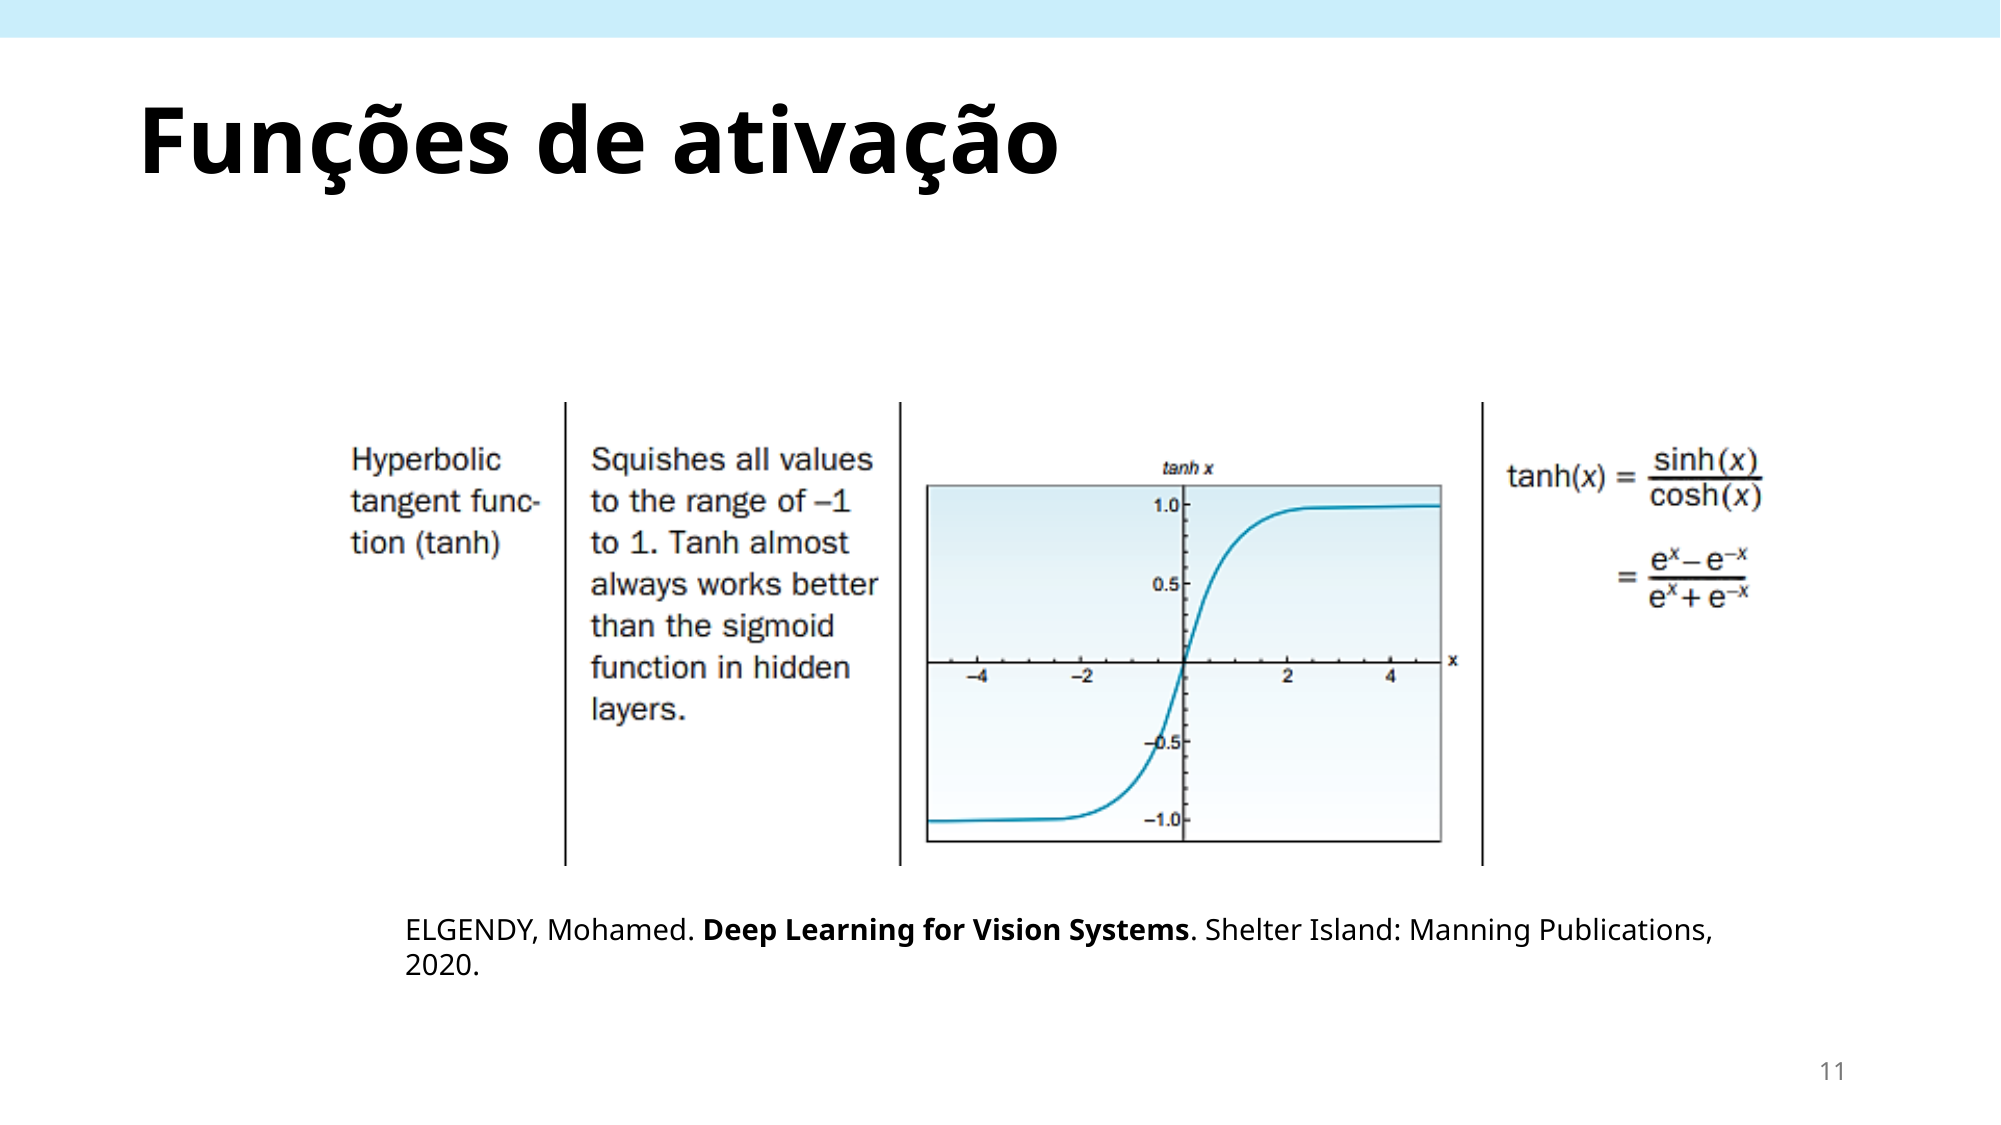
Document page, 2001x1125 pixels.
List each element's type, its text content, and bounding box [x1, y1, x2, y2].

picture [330, 401, 1795, 867]
text_box [0, 0, 2000, 39]
title Funções de ativação [122, 34, 1848, 253]
slide_number 11 [1412, 1042, 1863, 1103]
text_box ELGENDY, Mohamed. Deep Learning for Vision Systems. Shelter Island: Manning Publications, 2020. [390, 903, 1735, 989]
